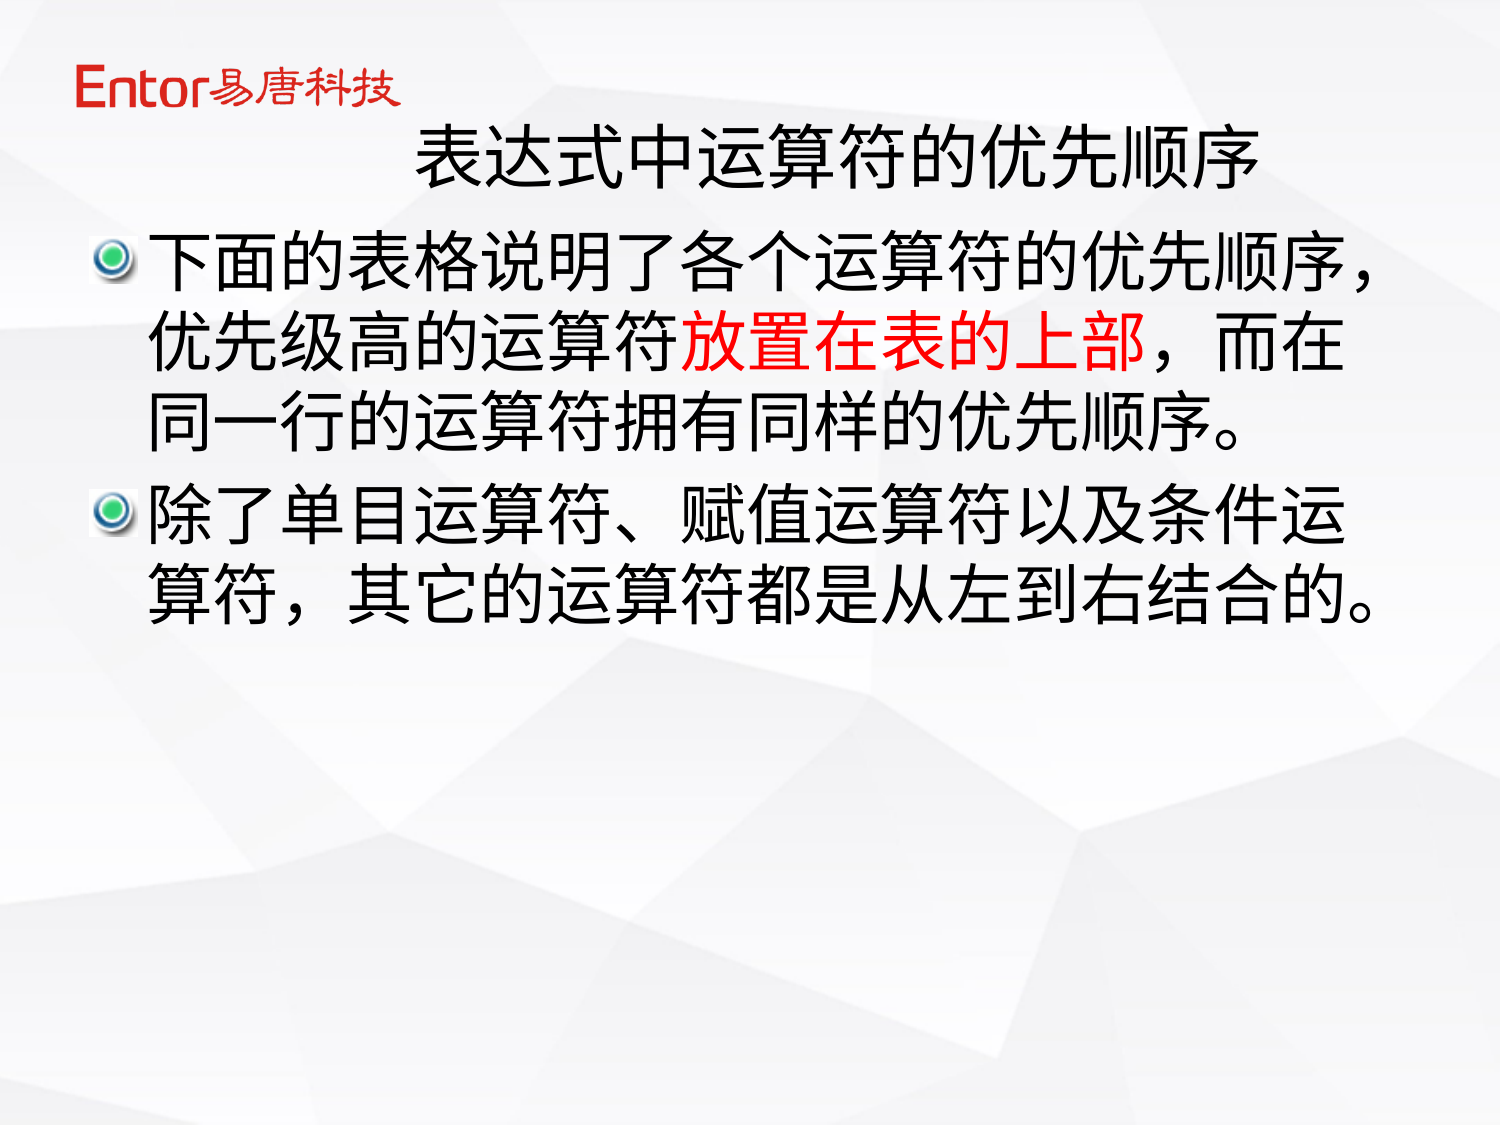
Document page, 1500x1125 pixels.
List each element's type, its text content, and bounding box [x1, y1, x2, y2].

title 表达式中运算符的优先顺序 [175, 105, 1500, 206]
picture [0, 0, 1500, 1125]
text_box 下面的表格说明了各个运算符的优先顺序，优先级高的运算符放置在表的上部，而在同一行的运算符拥有同样的优先顺序。 除了单目运算符、赋值运算符以及条件运算符，其它的运算符都是从左到右结合的。 [74, 212, 1425, 914]
